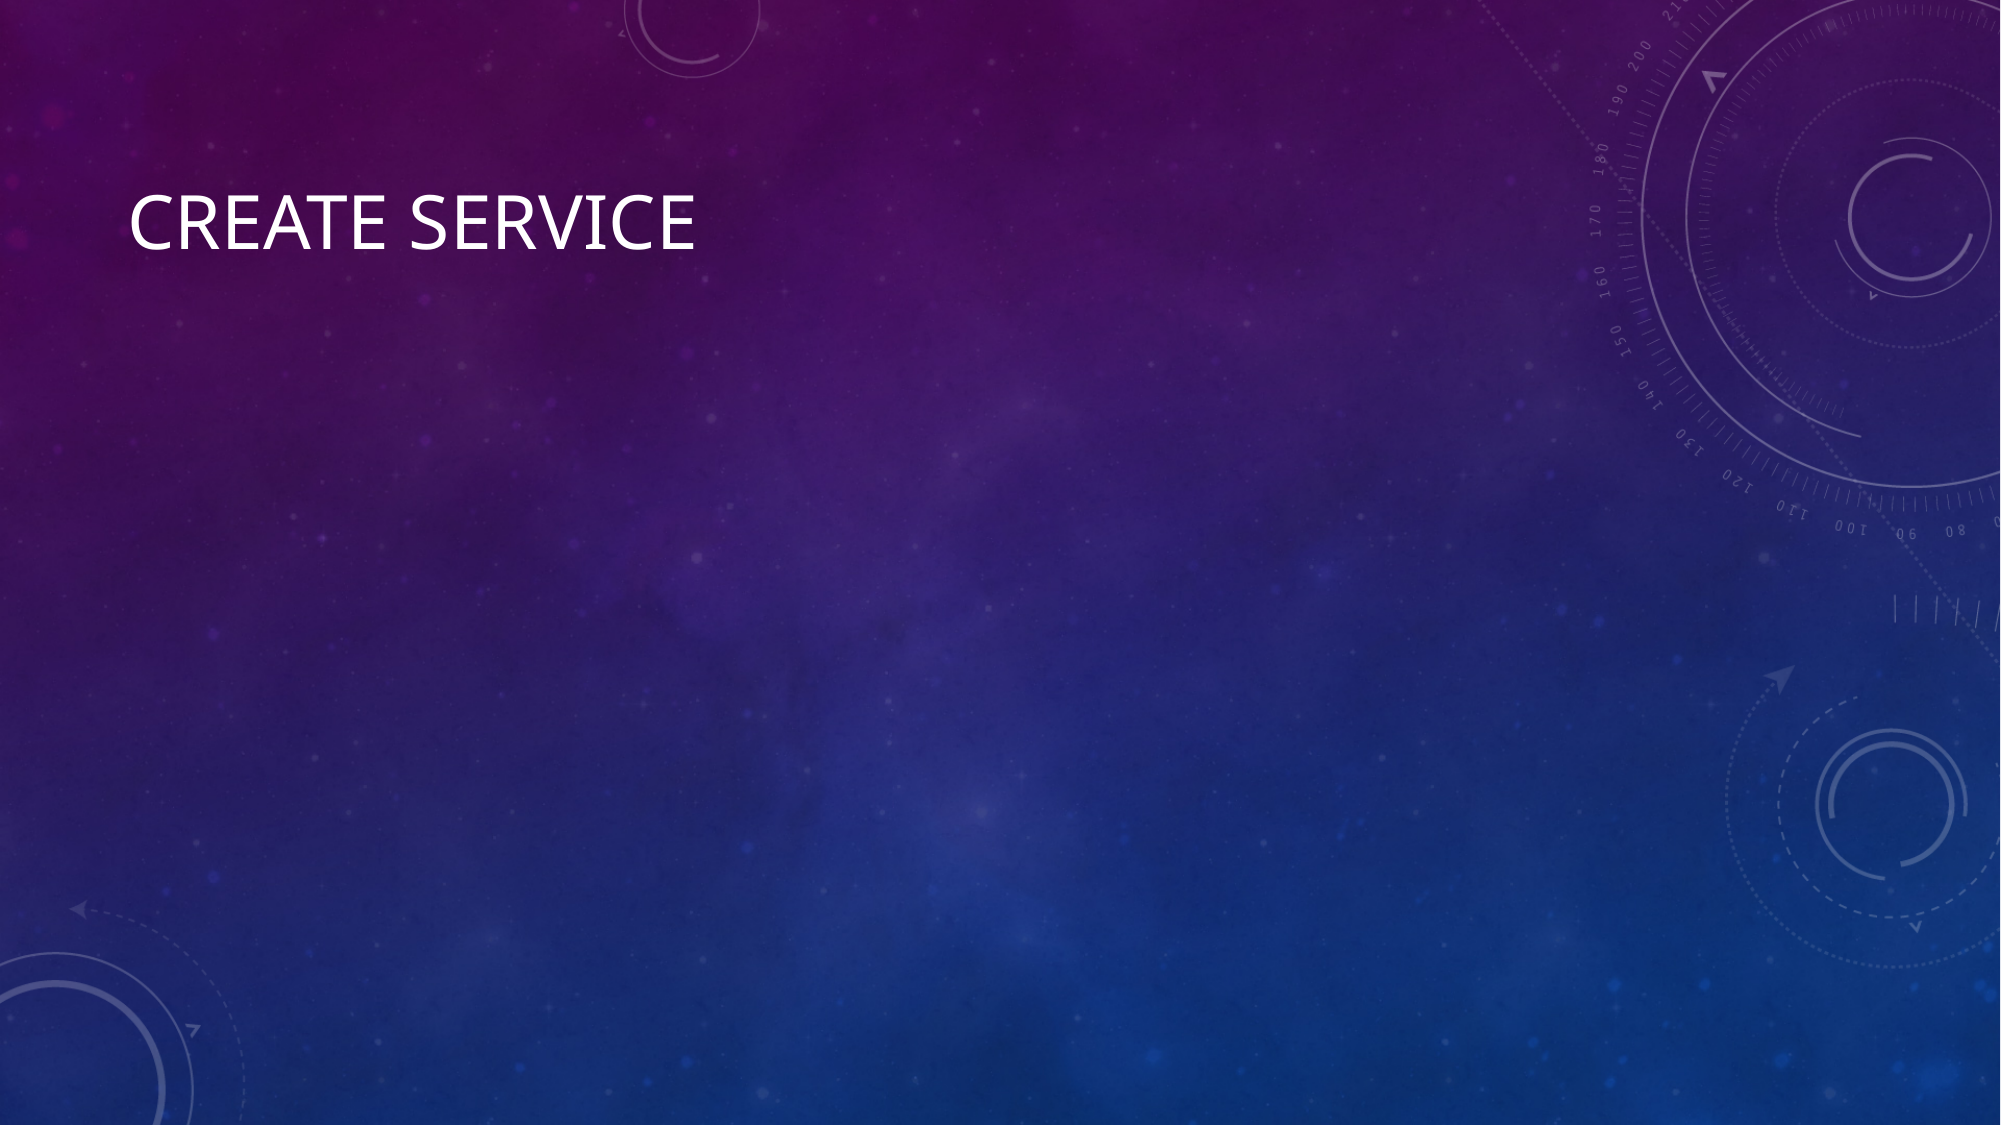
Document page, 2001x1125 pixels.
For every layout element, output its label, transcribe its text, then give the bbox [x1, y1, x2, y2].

title Create Service [112, 99, 1775, 339]
picture [0, 0, 2001, 1125]
